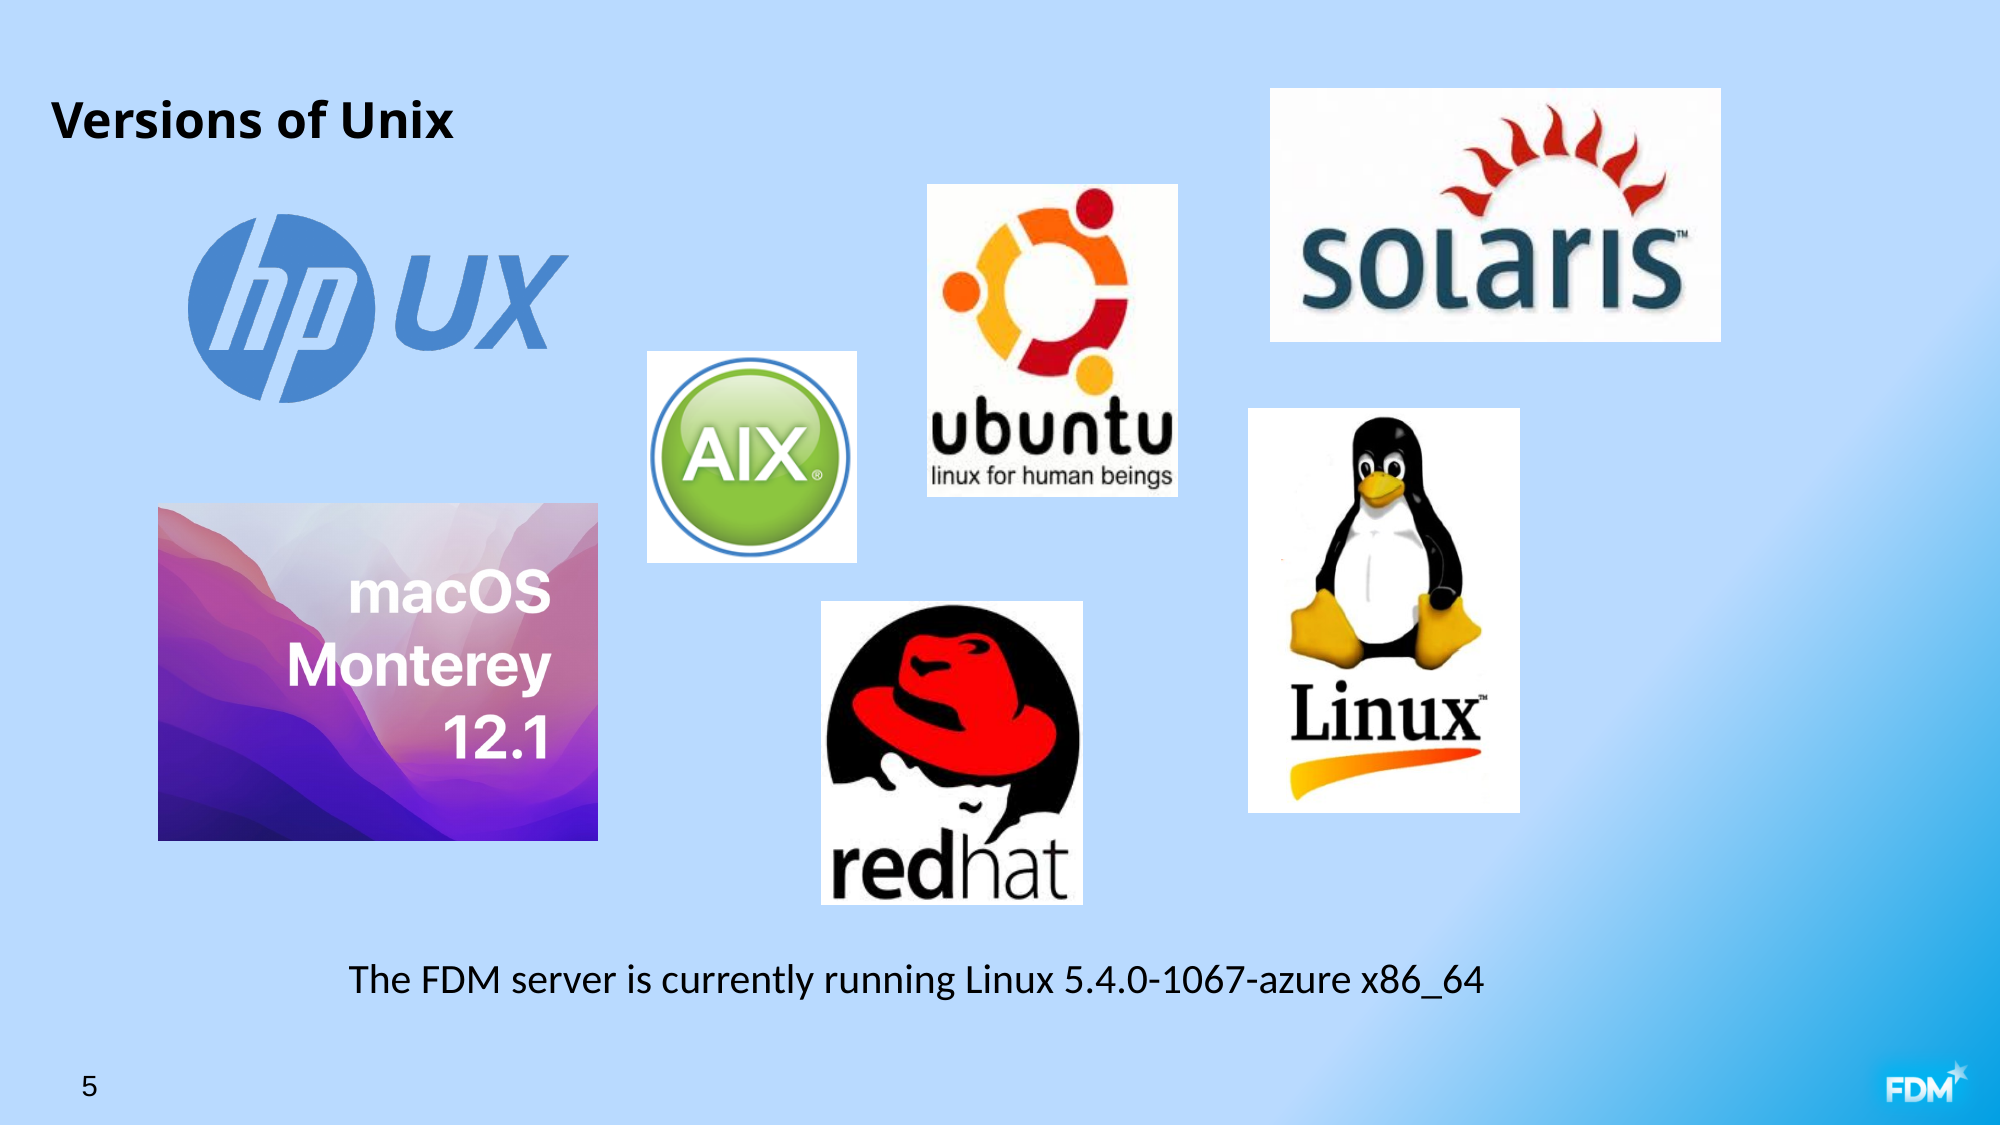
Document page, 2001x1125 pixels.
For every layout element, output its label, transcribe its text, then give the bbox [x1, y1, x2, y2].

slide_number 5 [66, 1060, 534, 1110]
picture [821, 601, 1083, 906]
picture [1270, 88, 1721, 342]
picture [1858, 1029, 2000, 1125]
picture [186, 214, 569, 403]
picture [1247, 408, 1520, 813]
text_box The FDM server is currently running Linux 5.4.0-1067-azure x86_64 [333, 944, 1709, 1010]
picture [158, 503, 598, 841]
text_box Versions of Unix [39, 76, 1879, 159]
picture [927, 184, 1178, 497]
picture [647, 351, 857, 563]
